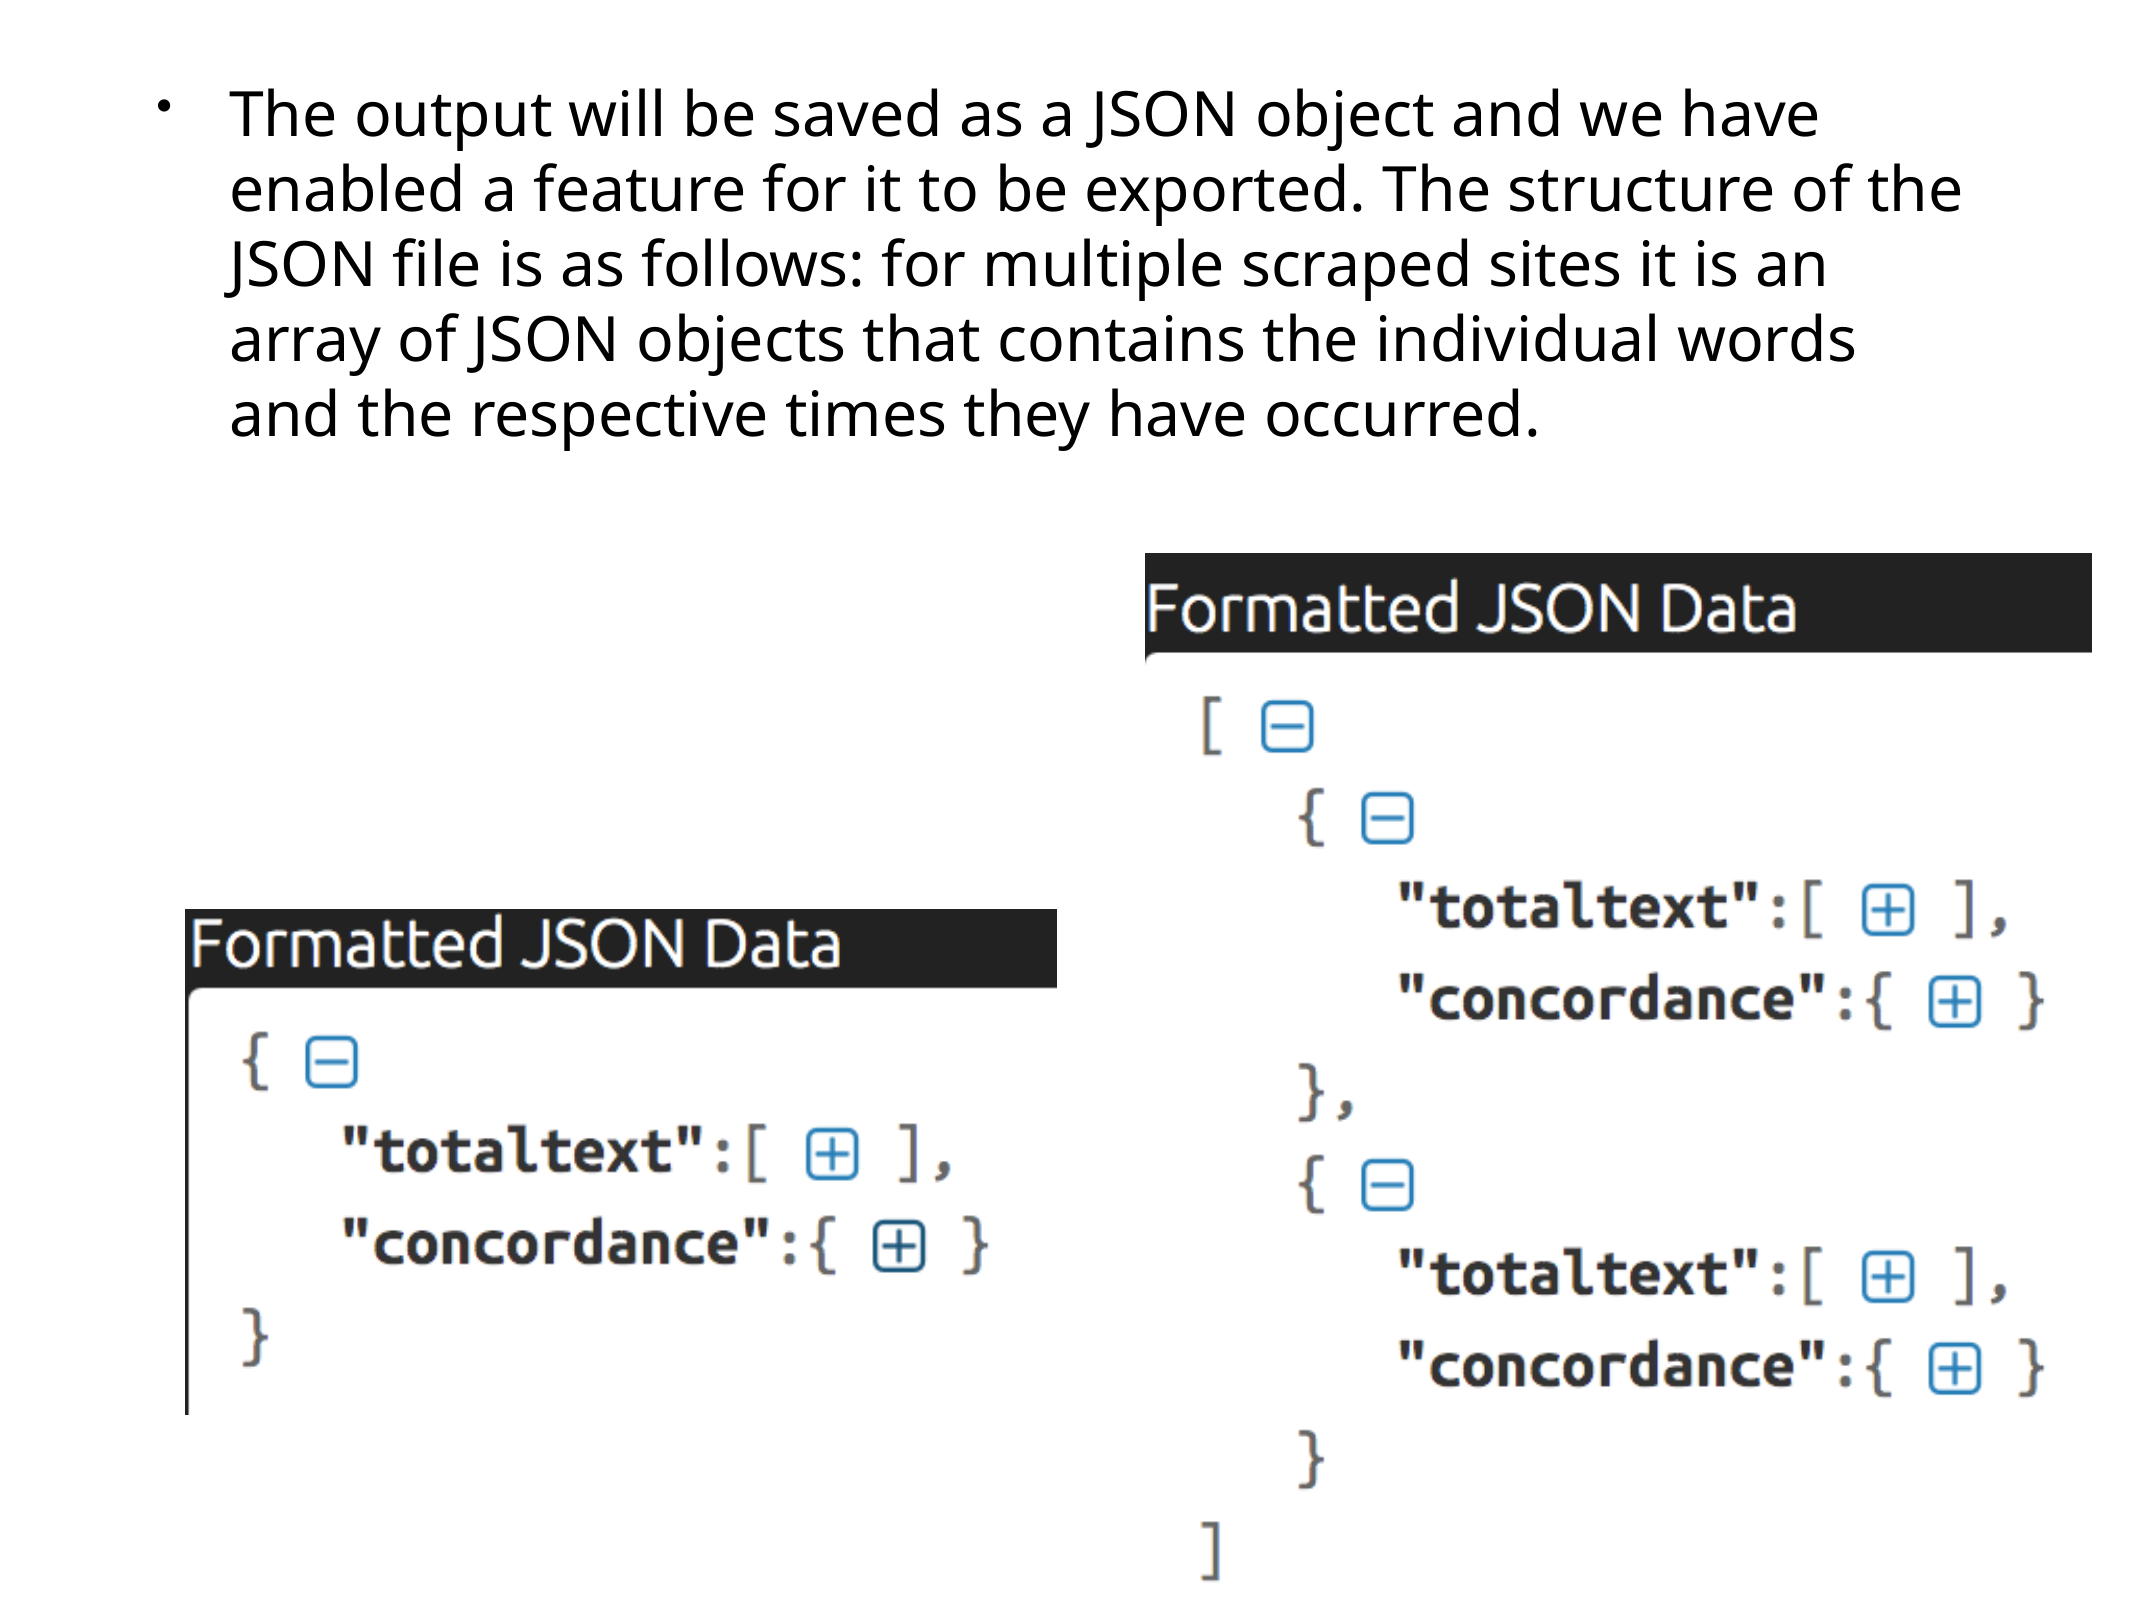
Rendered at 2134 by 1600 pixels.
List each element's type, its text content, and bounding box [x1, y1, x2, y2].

picture [1145, 552, 2092, 1600]
picture [185, 909, 1057, 1415]
list The output will be saved as a JSON object and we have enabled a feature for it to be exported. The structure of the JSON file is as follows: for multiple scraped sites it is an array of JSON objects that contains the individual words and the respective times they have occurred. [155, 0, 1978, 854]
